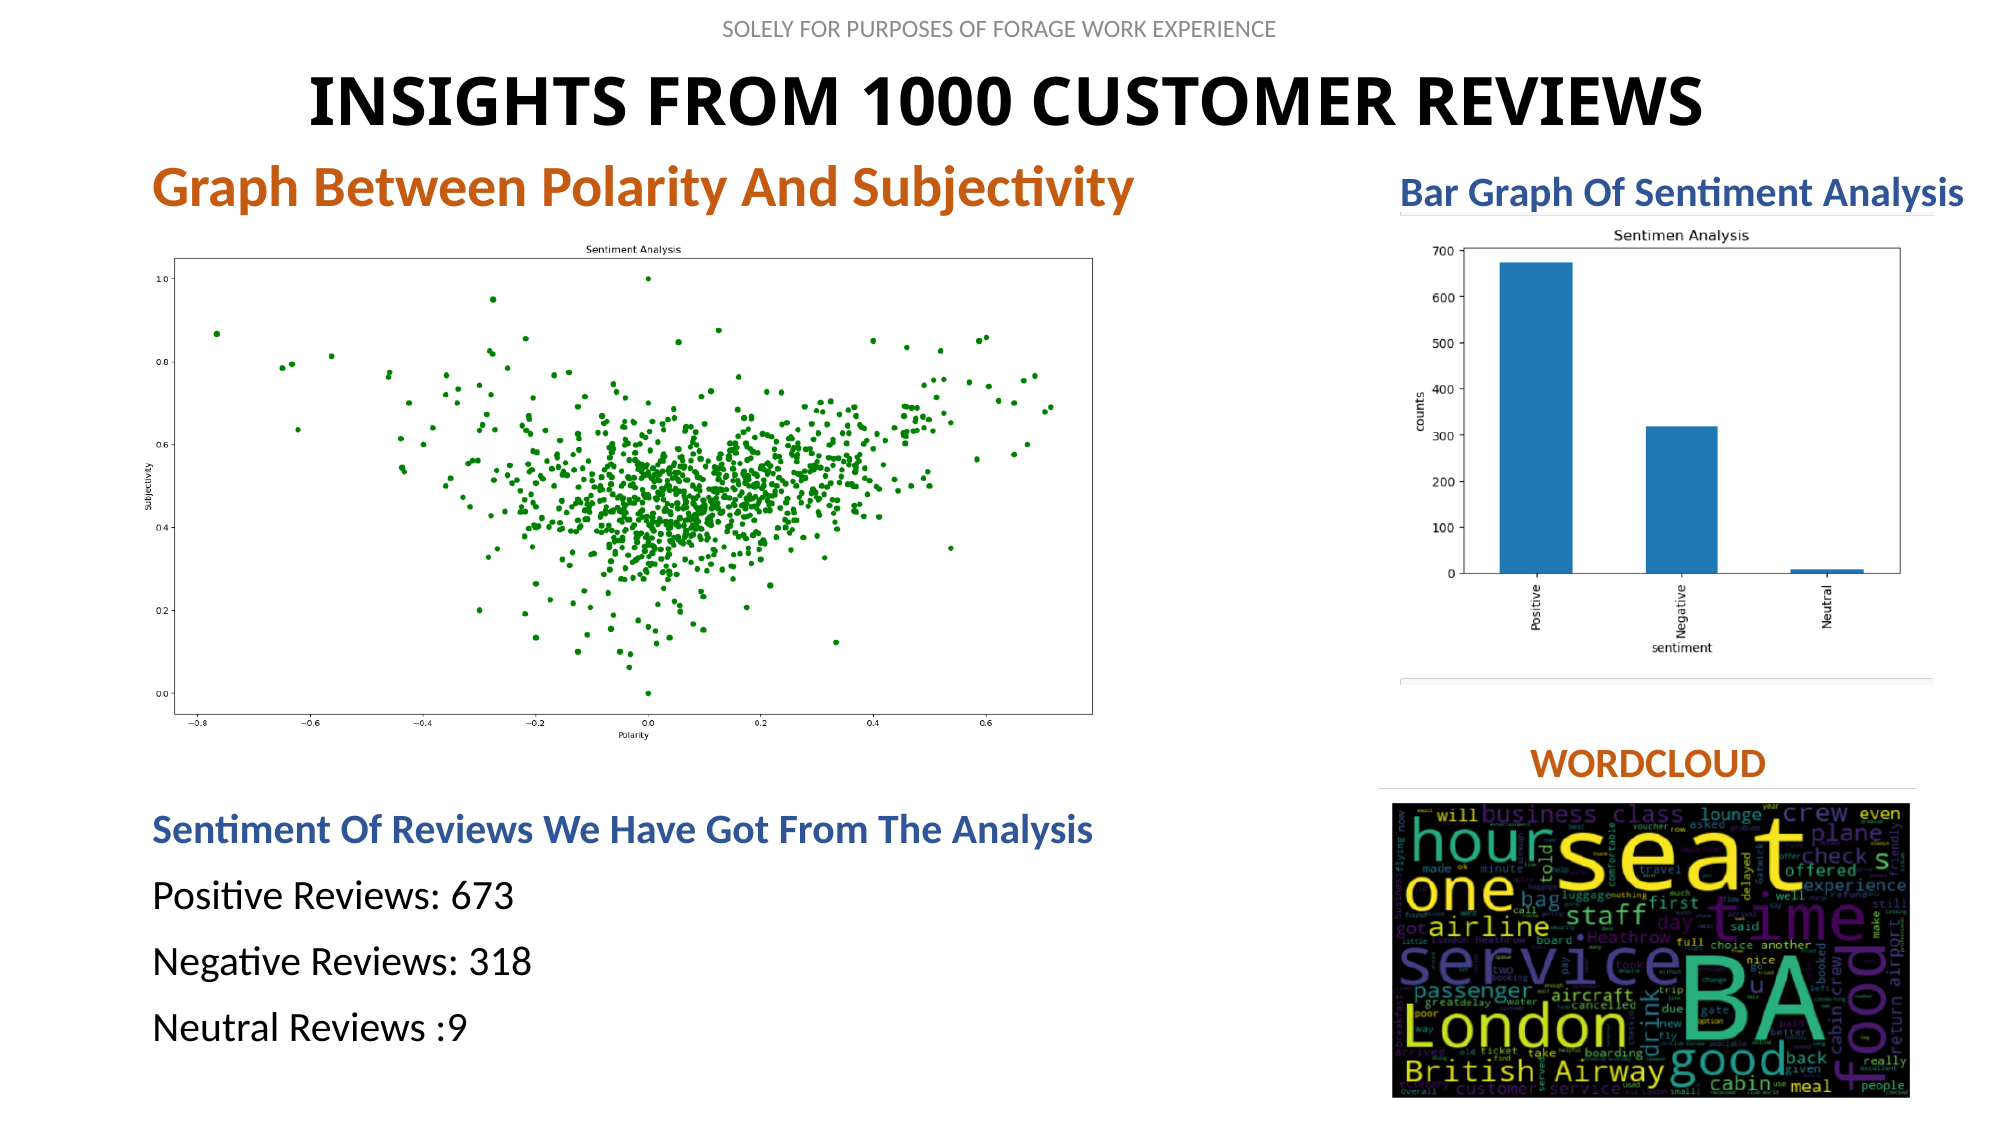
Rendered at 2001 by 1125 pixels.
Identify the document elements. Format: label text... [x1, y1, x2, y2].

picture [137, 236, 1110, 750]
picture [1395, 212, 1933, 685]
title INSIGHTS FROM 1000 CUSTOMER REVIEWS [137, 59, 1863, 148]
list Graph Between Polarity And Subjectivity Bar Graph Of Sentiment Analysis WORDCLOUD Sentiment Of Reviews We Have Got From The Analysis Positive Reviews: 673 Negative Reviews: 318 Neutral Reviews :9 [137, 148, 2000, 1125]
picture [1378, 788, 1916, 1125]
